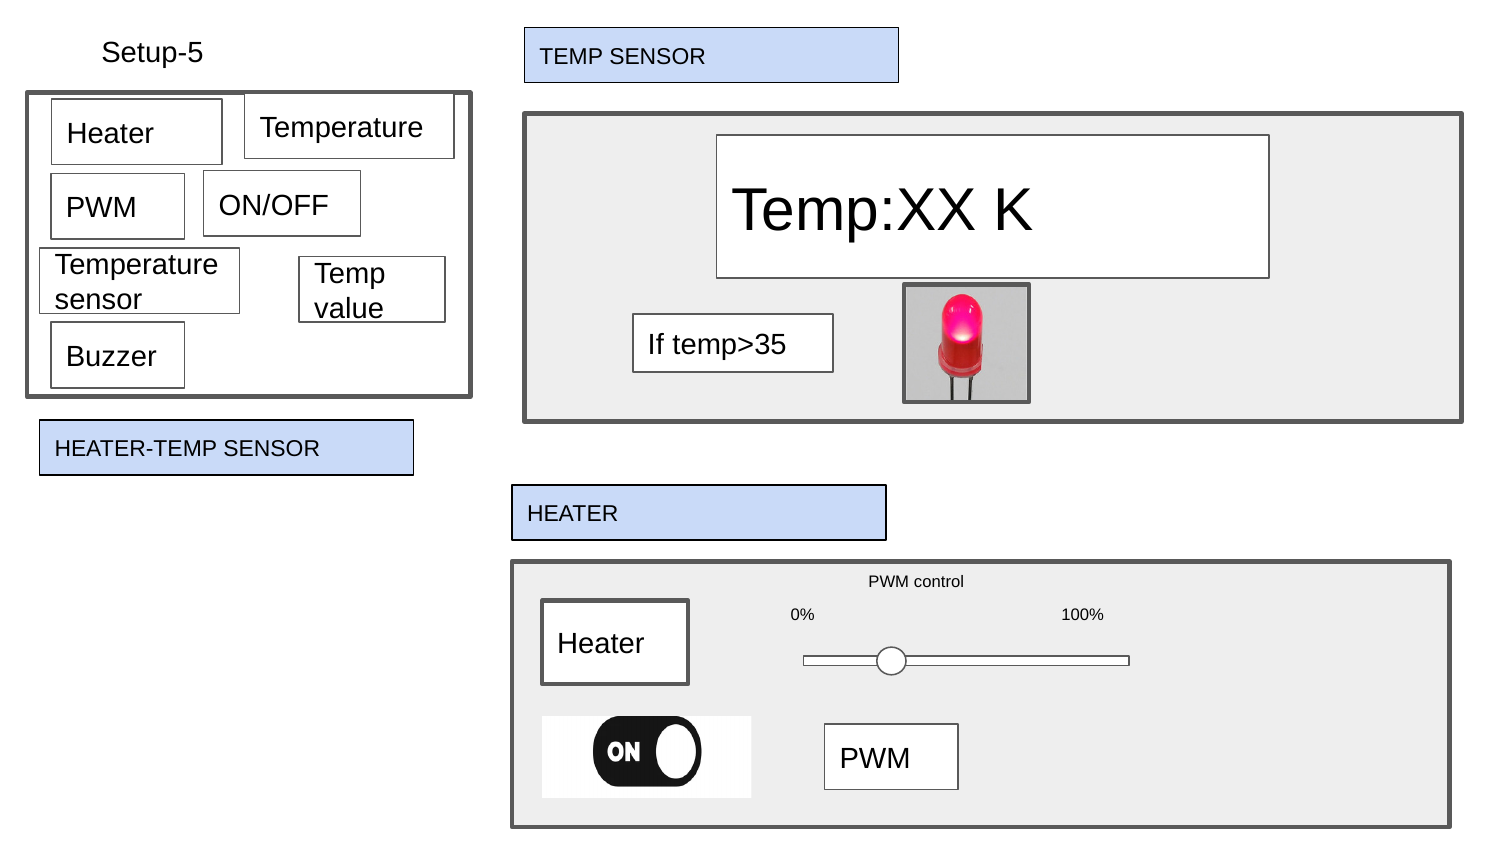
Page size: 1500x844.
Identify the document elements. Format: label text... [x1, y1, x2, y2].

text_box HEATER-TEMP SENSOR [39, 420, 414, 476]
text_box HEATER [512, 485, 887, 541]
picture [906, 286, 1027, 400]
text_box 0% [775, 593, 843, 634]
text_box Heater [51, 99, 222, 165]
text_box Buzzer [50, 322, 185, 388]
text_box PWM control [853, 561, 1024, 602]
text_box [512, 561, 1450, 828]
text_box PWM [50, 173, 185, 240]
text_box Temperature sensor [39, 247, 240, 314]
text_box [876, 647, 907, 675]
picture [541, 715, 752, 798]
text_box [524, 113, 1462, 422]
text_box Setup-5 [86, 18, 277, 84]
text_box Heater [542, 600, 688, 684]
text_box Temp:XX K [716, 134, 1270, 278]
text_box If temp>35 [632, 314, 833, 373]
text_box TEMP SENSOR [524, 27, 899, 83]
text_box [906, 656, 1130, 666]
text_box [803, 656, 877, 666]
text_box Temp value [299, 256, 445, 323]
text_box ON/OFF [203, 170, 361, 236]
text_box 100% [1046, 593, 1158, 634]
text_box [27, 92, 471, 397]
text_box PWM [824, 723, 959, 790]
text_box Temperature [244, 92, 454, 159]
